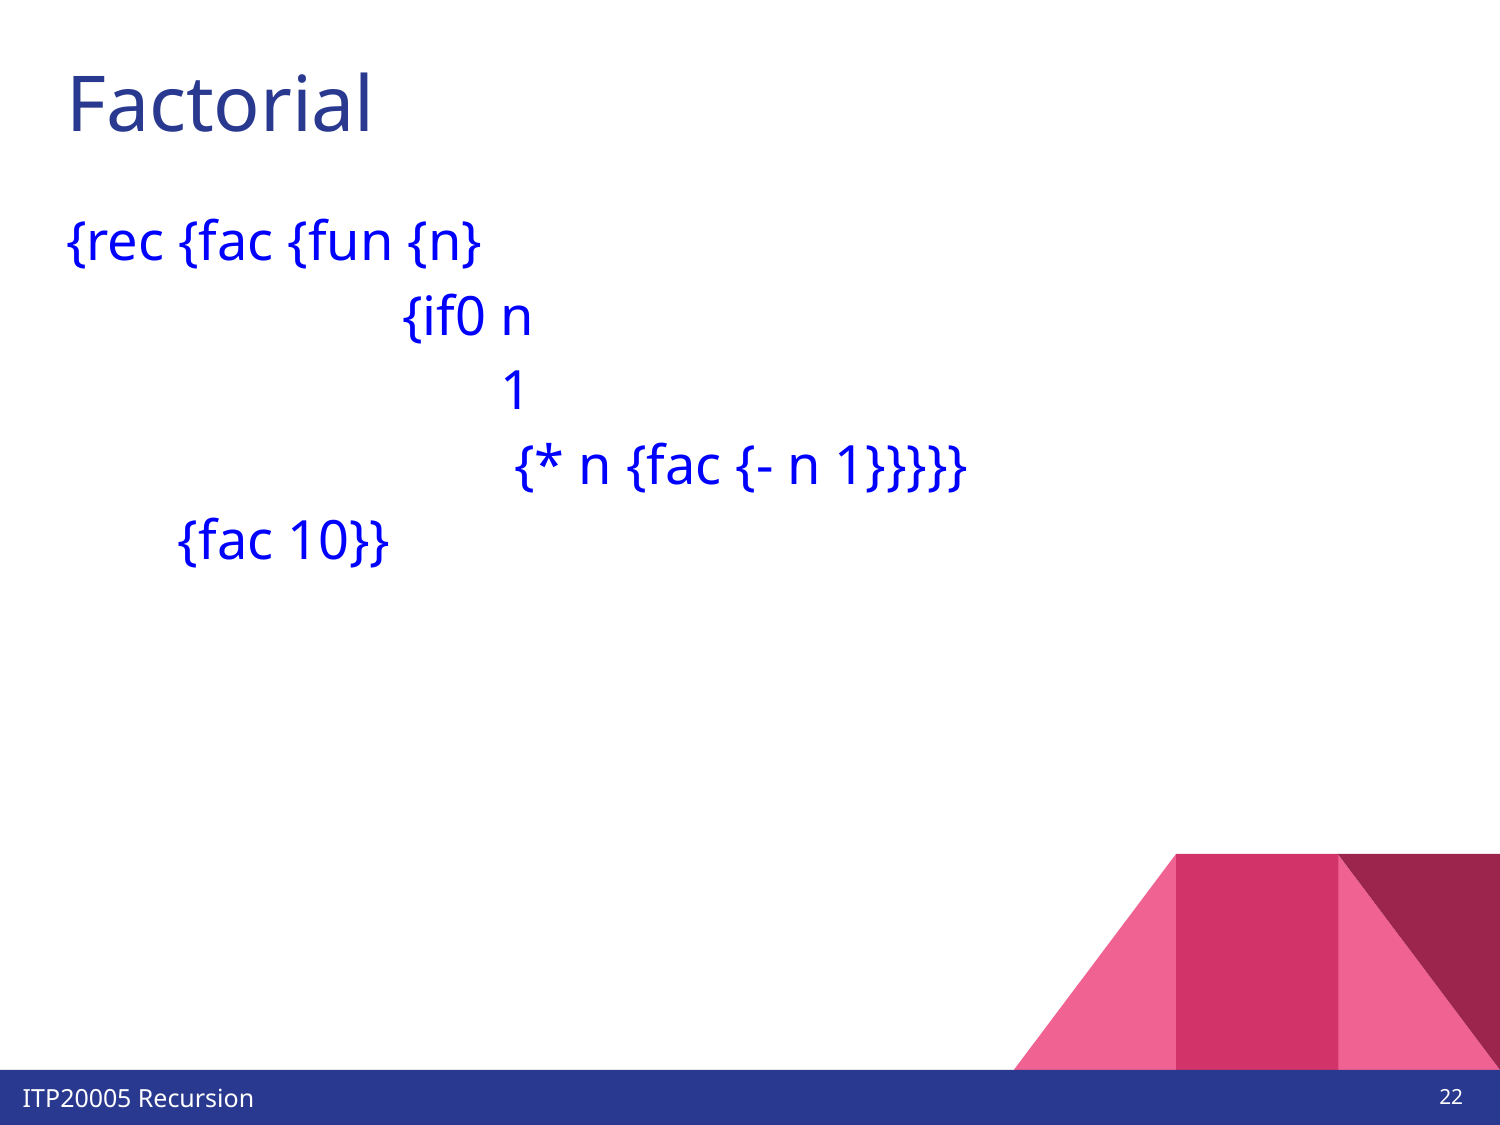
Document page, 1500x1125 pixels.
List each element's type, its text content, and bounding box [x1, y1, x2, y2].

title Factorial [51, 39, 1449, 173]
slide_number ‹#› [1387, 1054, 1478, 1125]
list {rec {fac {fun {n} {if0 n 1 {* n {fac {- n 1}}}}} {fac 10}} [51, 181, 1500, 912]
